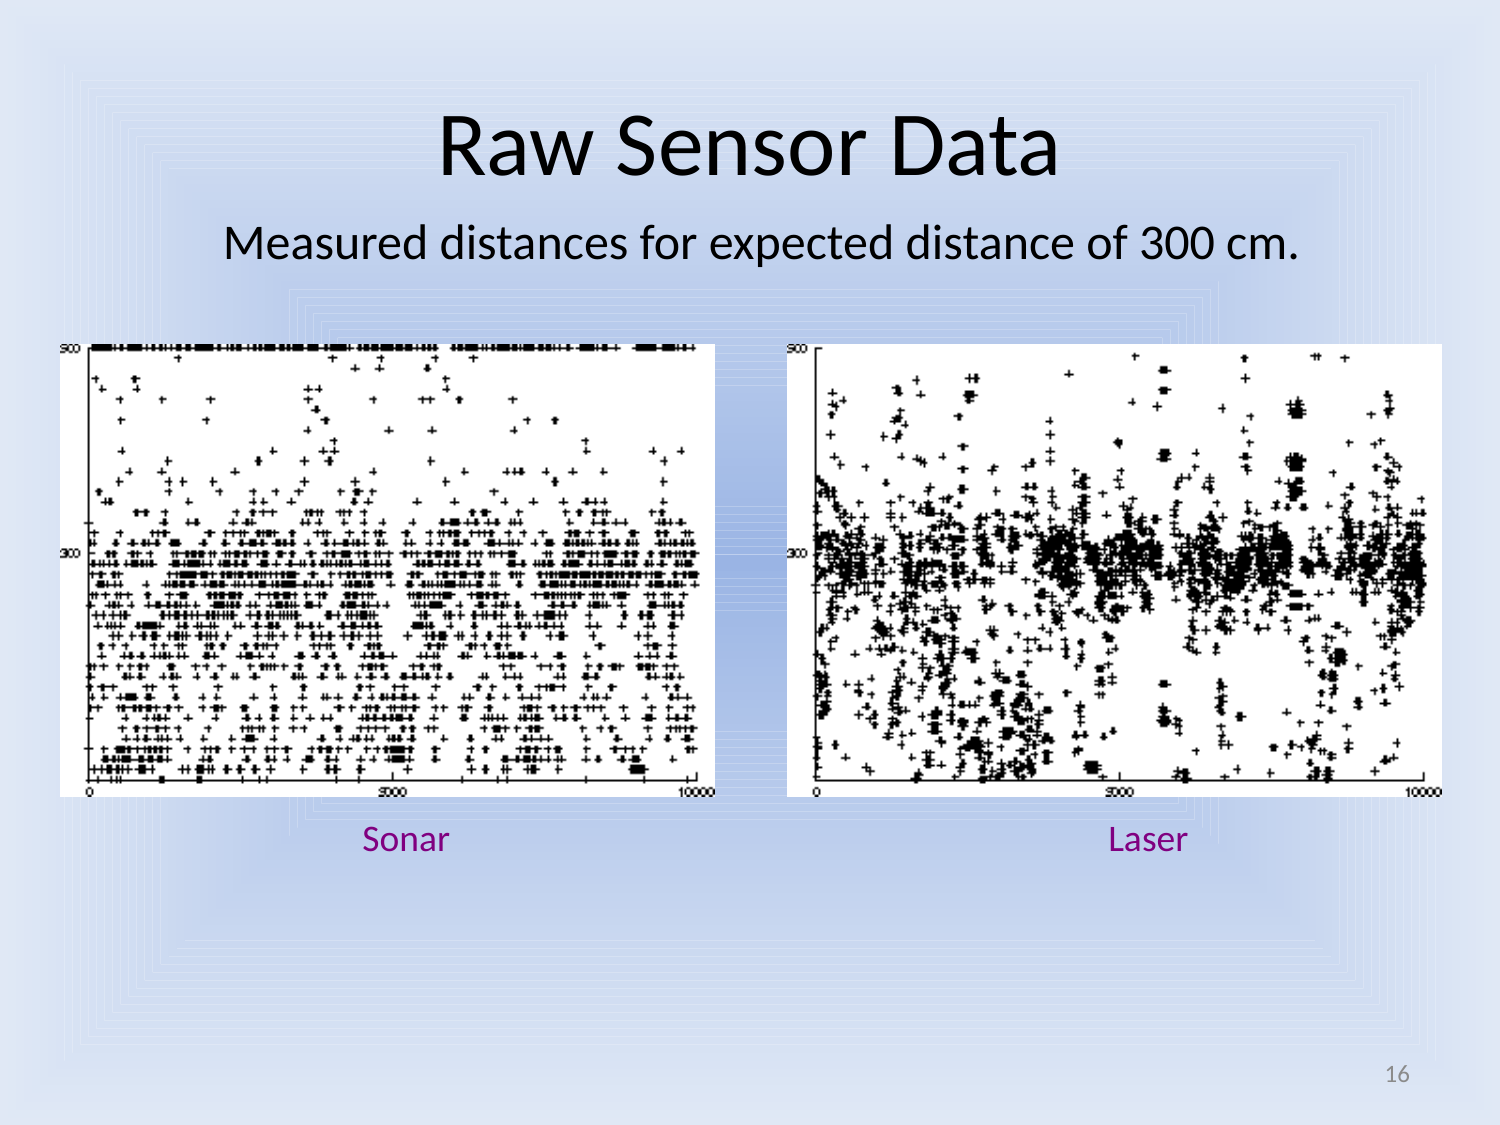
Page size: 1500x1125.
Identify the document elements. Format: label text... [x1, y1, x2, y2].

text_box Sonar [347, 806, 466, 867]
text_box Measured distances for expected distance of 300 cm. [208, 201, 1327, 277]
picture [59, 344, 715, 797]
slide_number 16 [1074, 1042, 1425, 1103]
picture [786, 344, 1442, 797]
text_box Laser [1093, 806, 1204, 867]
title Raw Sensor Data [75, 45, 1425, 233]
